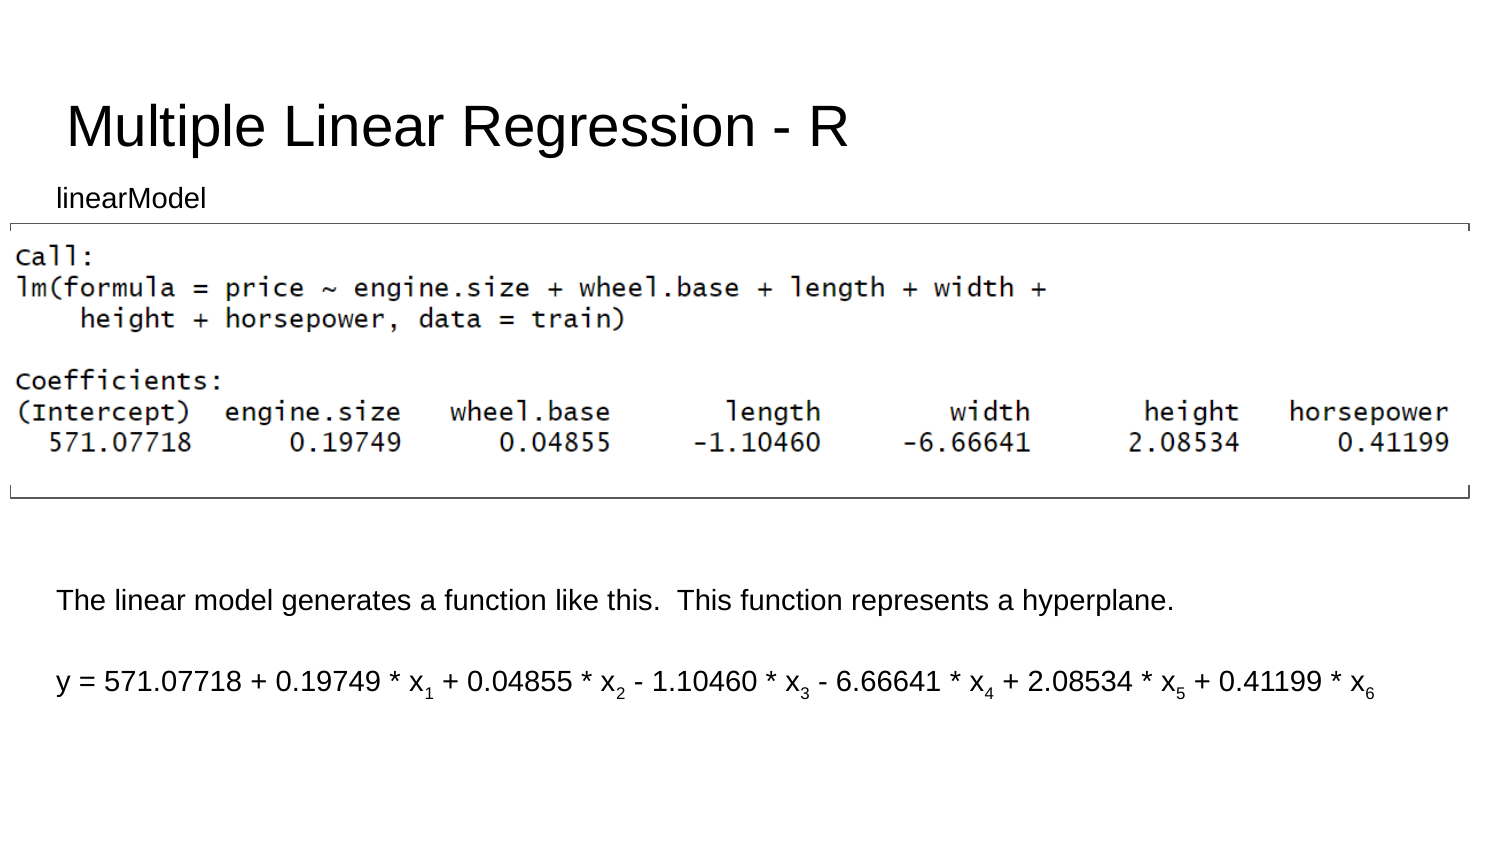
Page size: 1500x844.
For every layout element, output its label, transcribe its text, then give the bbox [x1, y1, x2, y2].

title Multiple Linear Regression - R [51, 72, 1449, 167]
text_box [1439, 492, 1470, 499]
picture [10, 230, 1470, 485]
text_box [1439, 223, 1470, 230]
text_box [10, 223, 41, 230]
list linearModel The linear model generates a function like this. This function represents a hyperplane. y = 571.07718 + 0.19749 * x1 + 0.04855 * x2 - 1.10460 * x3 - 6.66641 * x4 + 2.08534 * x5 + 0.41199 * x6 [41, 159, 1439, 229]
text_box [10, 493, 41, 499]
list linearModel The linear model generates a function like this. This function represents a hyperplane. y = 571.07718 + 0.19749 * x1 + 0.04855 * x2 - 1.10460 * x3 - 6.66641 * x4 + 2.08534 * x5 + 0.41199 * x6 [41, 494, 1439, 806]
